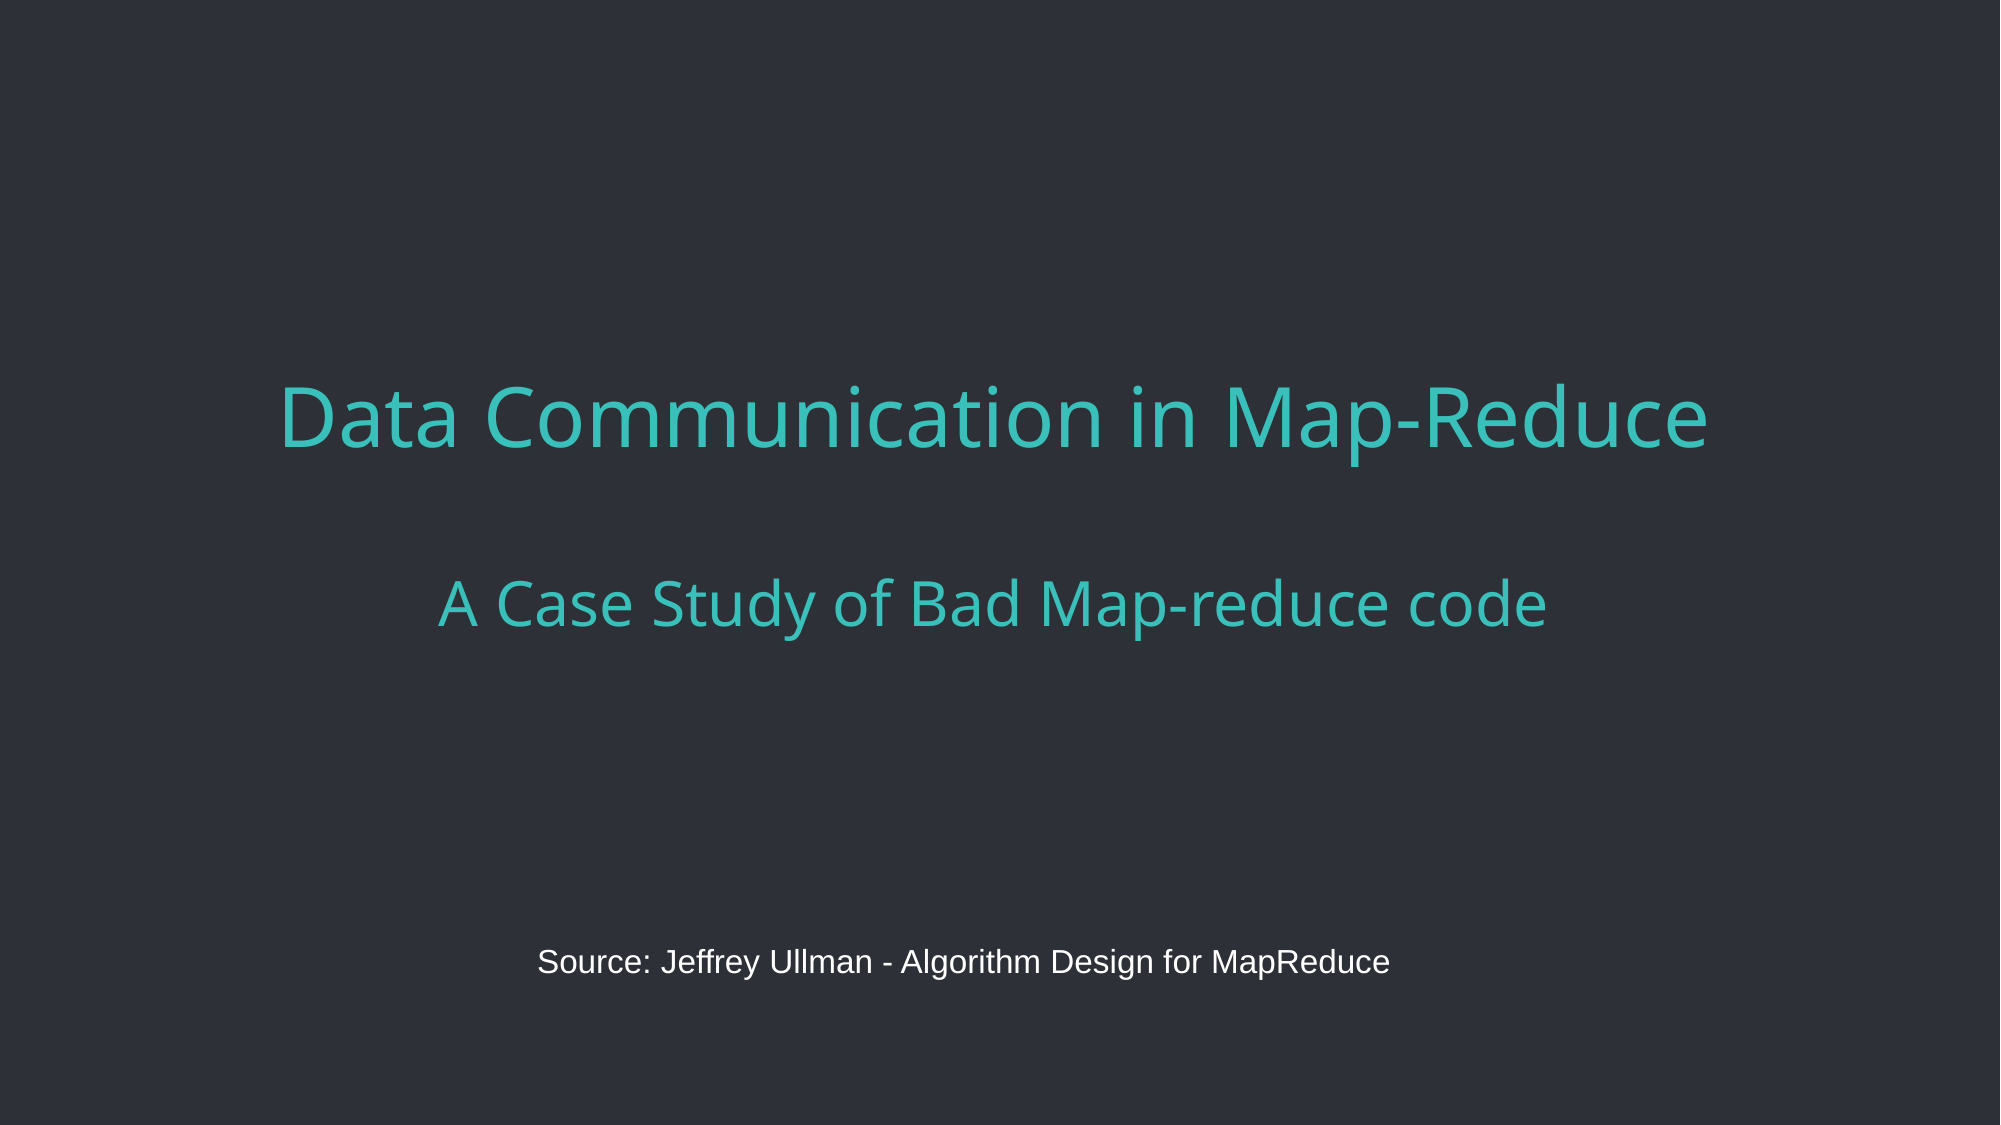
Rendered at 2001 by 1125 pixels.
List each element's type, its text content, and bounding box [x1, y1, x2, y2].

text_box Source: Jeffrey Ullman - Algorithm Design for MapReduce [522, 932, 1407, 988]
title Data Communication in Map-Reduce A Case Study of Bad Map-reduce code [249, 249, 1739, 724]
